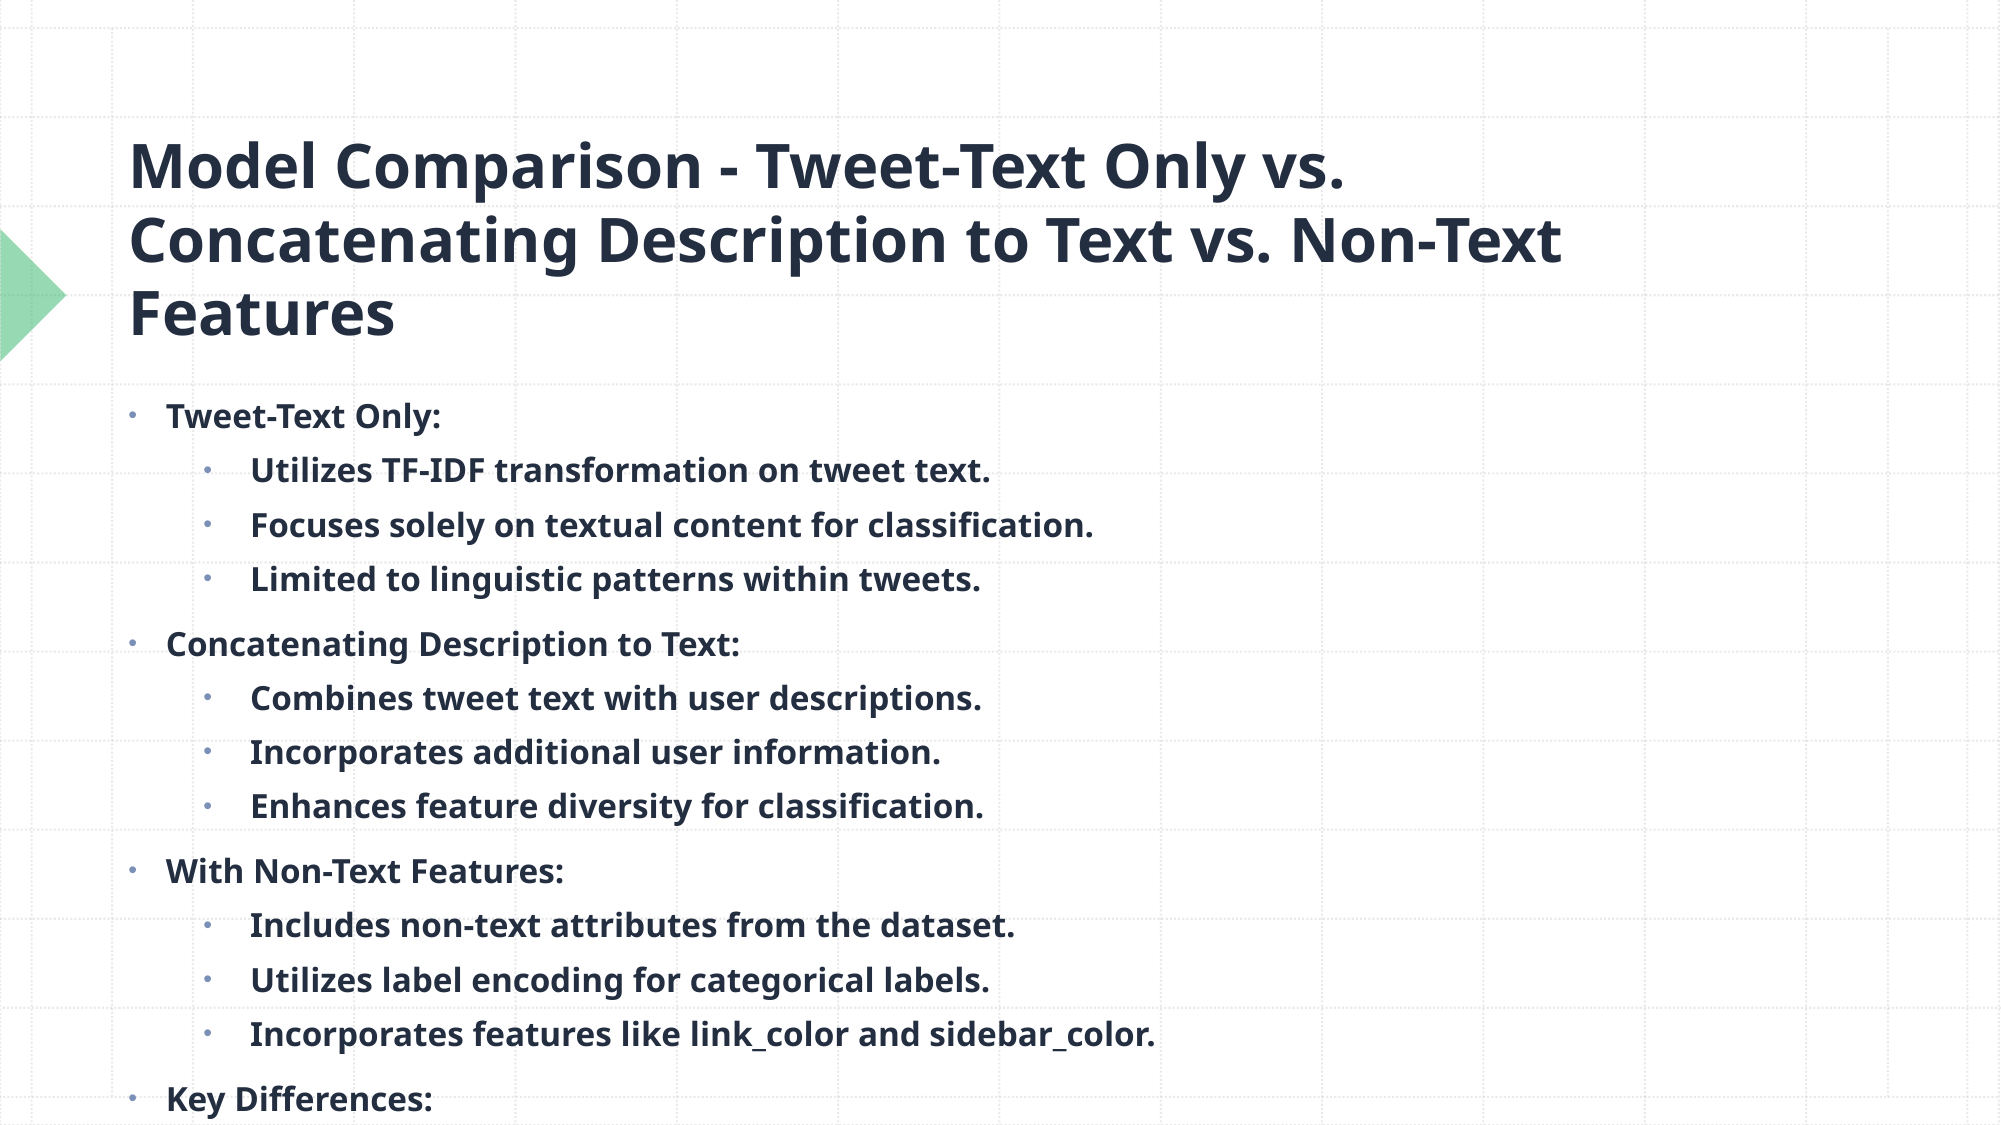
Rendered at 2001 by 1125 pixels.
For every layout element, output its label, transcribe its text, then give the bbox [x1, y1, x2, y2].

list Tweet-Text Only: Utilizes TF-IDF transformation on tweet text. Focuses solely on textual content for classification. Limited to linguistic patterns within tweets. Concatenating Description to Text: Combines tweet text with user descriptions. Incorporates additional user information. Enhances feature diversity for classification. With Non-Text Features: Includes non-text attributes from the dataset. Utilizes label encoding for categorical labels. Incorporates features like link_color and sidebar_color. Key Differences: Data Input: Text-Only: Pure tweet text. Concatenated: Merged tweet text and user descriptions. Non-Text: Non-textual features from the dataset. Information Utilization: Text-Only: Linguistic patterns within tweets. Concatenated: User-related information in addition to text. Non-Text: Additional dataset attributes beyond text. Model Comparison: Analyzing the performance and highlighting differences: Text-Only: Good for linguistic insights, but misses user context. Concatenated: Captures both text and user information, balanced. Non-Text: Incorporates diverse attributes but lacks text analysis. Highlighting Advantages: Text-Only: Efficient for pure text classification. Concatenated: Enhanced user context, balanced performance. Non-Text: Inclusion of various attributes, holistic understanding. Trade-offs: Text-Only: May overlook user-related cues. Concatenated: Increased dimensionality, potential noise. Non-Text: Ignores linguistic patterns, text context. [113, 383, 1808, 969]
title Model Comparison - Tweet-Text Only vs. Concatenating Description to Text vs. Non-Text Features [113, 119, 1808, 356]
